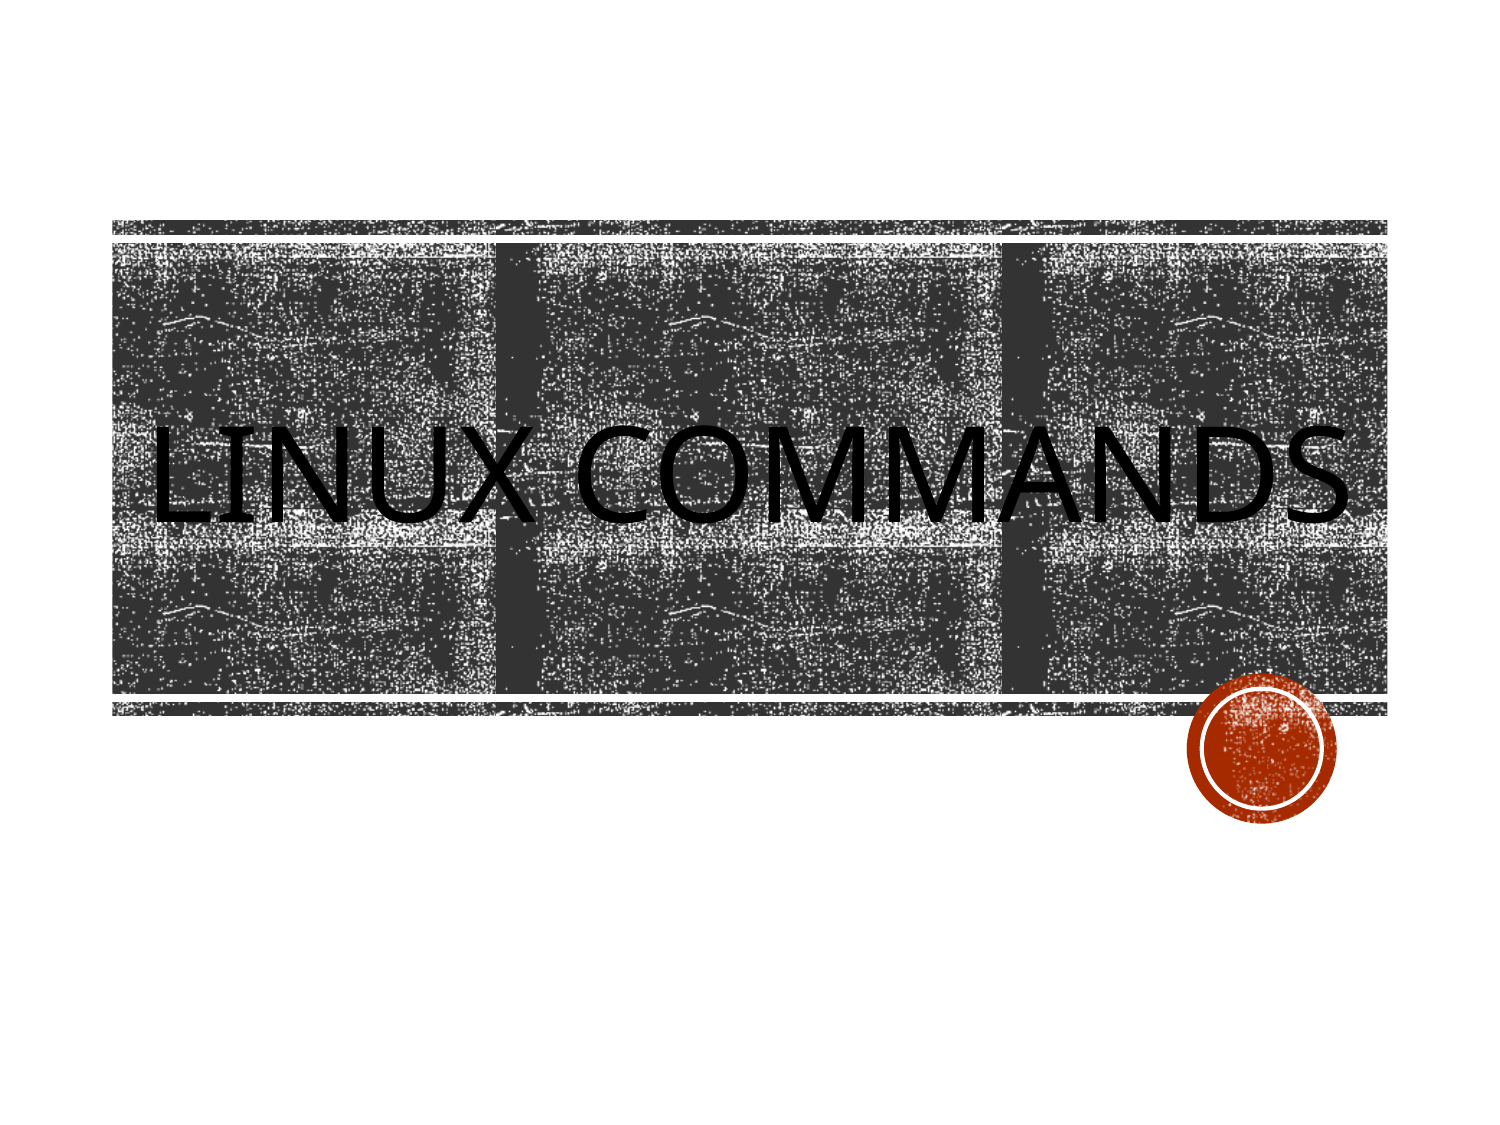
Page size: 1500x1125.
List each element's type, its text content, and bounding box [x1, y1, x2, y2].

title LINUX Commands [129, 234, 1375, 733]
